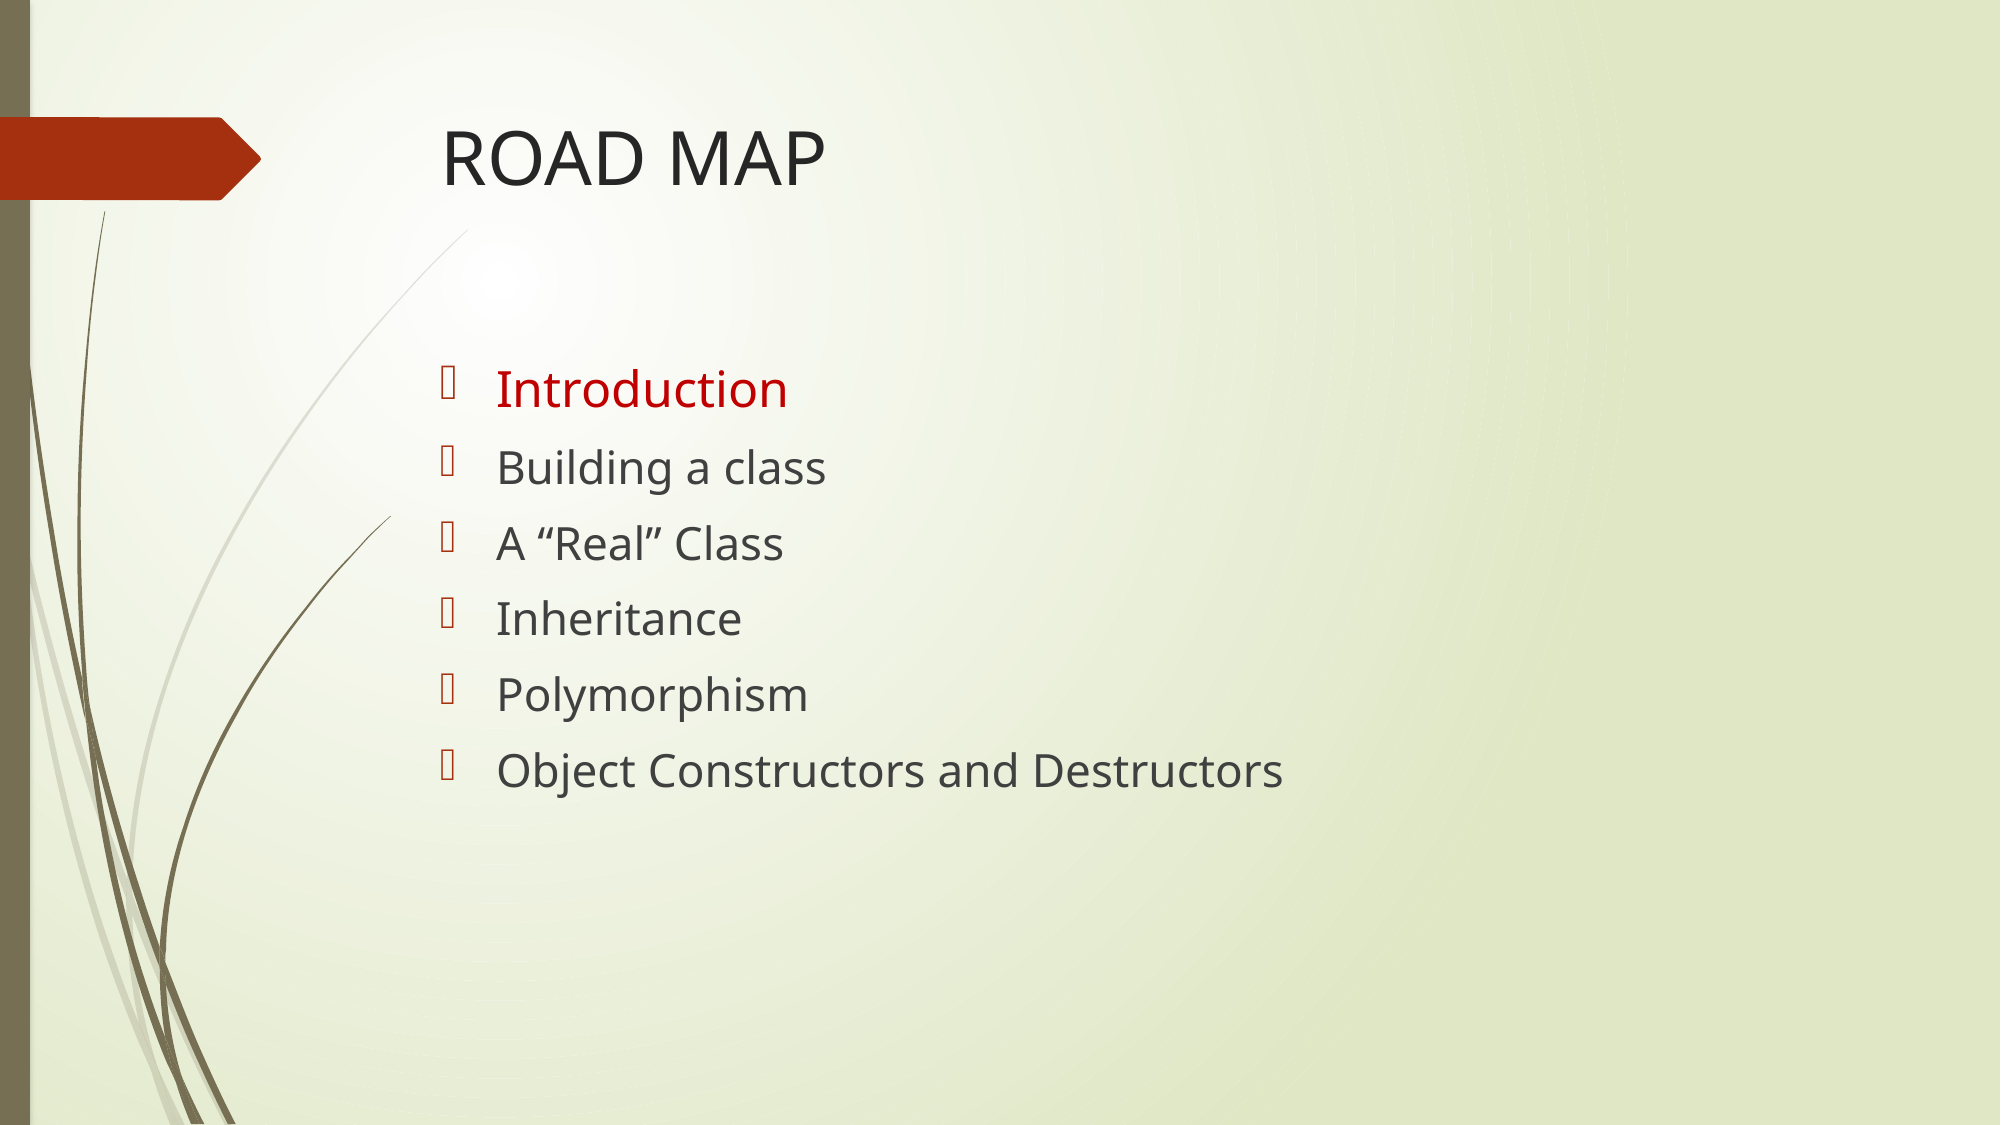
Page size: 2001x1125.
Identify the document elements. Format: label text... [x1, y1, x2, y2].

title ROAD MAP [425, 102, 1888, 313]
list Introduction Building a class A “Real” Class Inheritance Polymorphism Object Constructors and Destructors [424, 350, 1888, 970]
